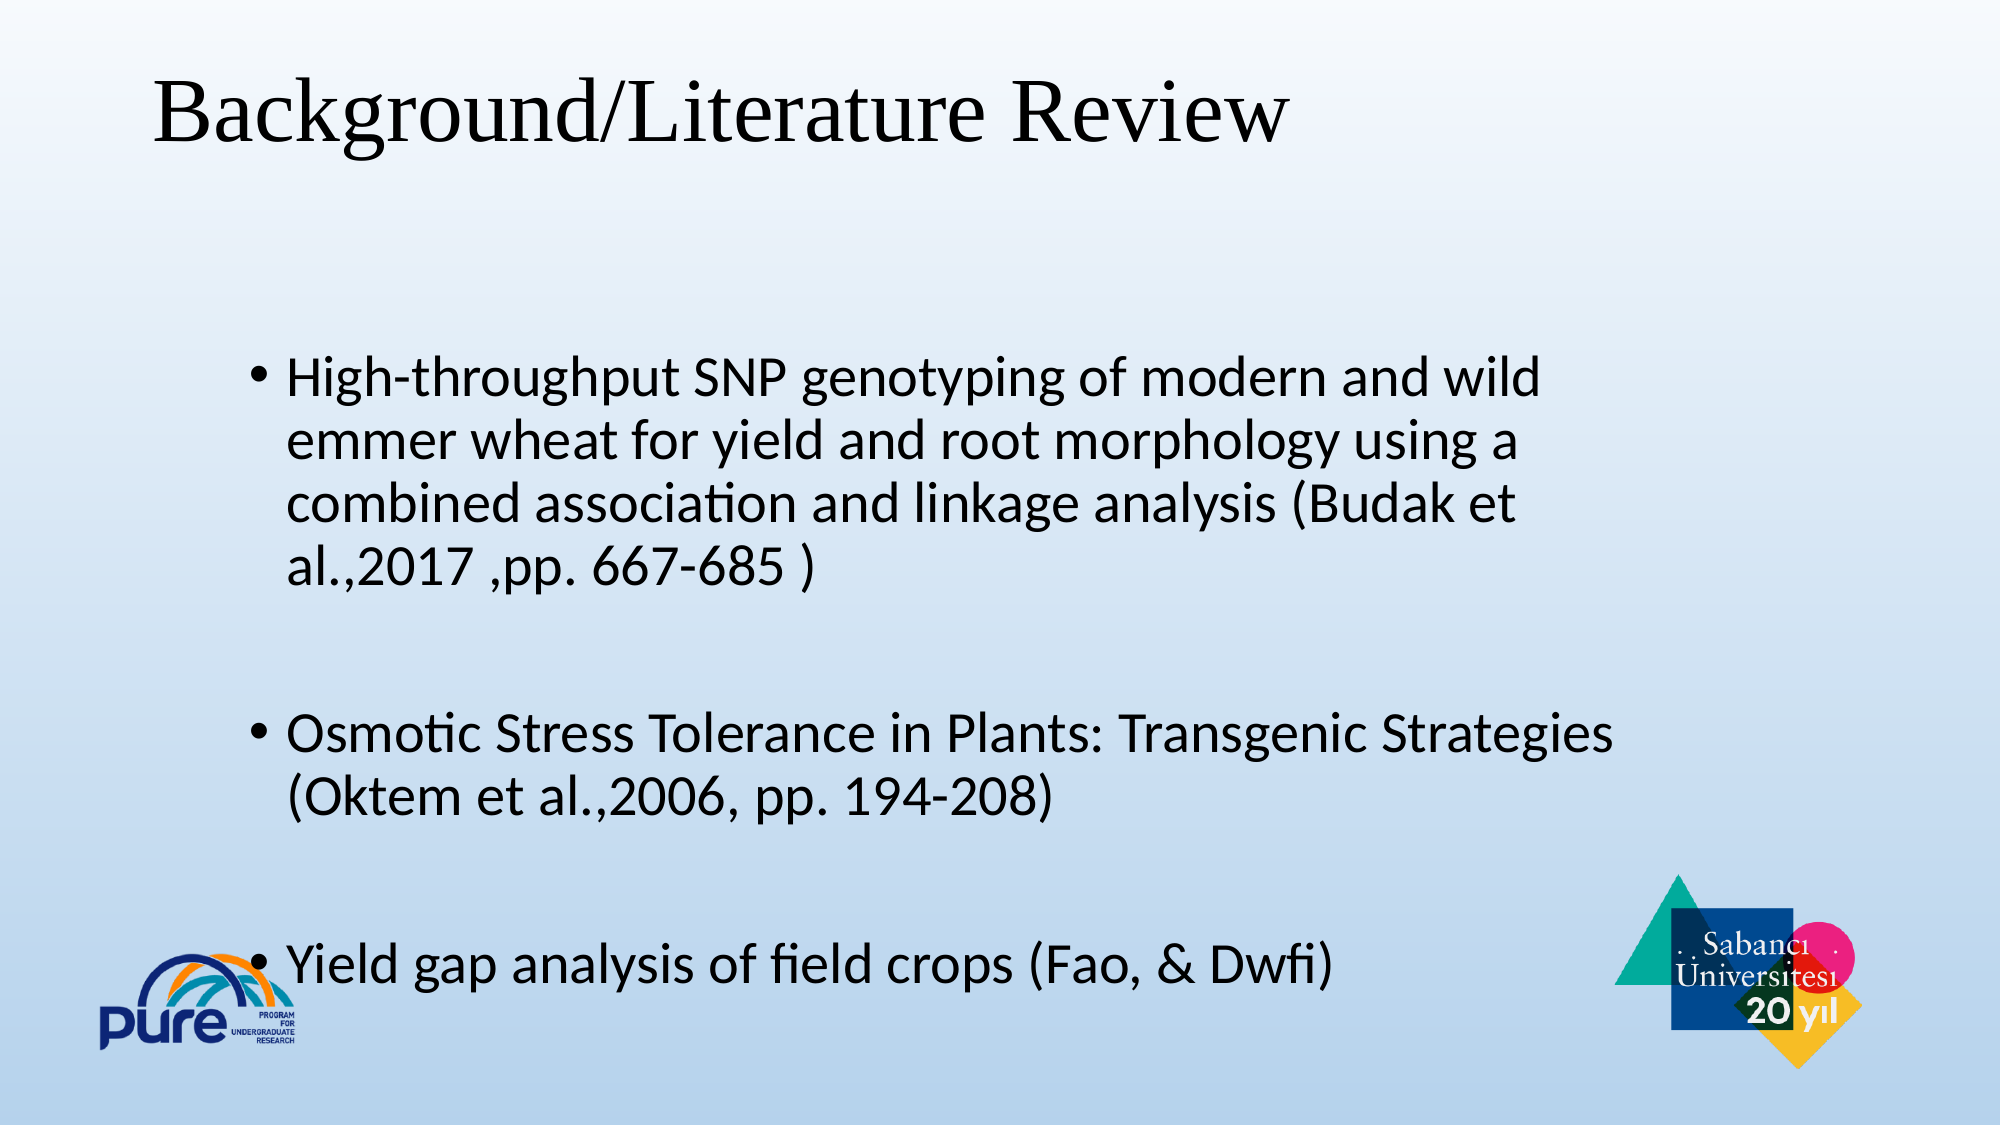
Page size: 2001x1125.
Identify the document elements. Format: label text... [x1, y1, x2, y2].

picture [74, 934, 320, 1069]
list [137, 299, 1863, 934]
title Background/Literature Review [137, 3, 1863, 221]
picture [1614, 873, 1863, 1069]
text_box High-throughput SNP genotyping of modern and wild emmer wheat for yield and root morphology using a combined association and linkage analysis (Budak et al.,2017 ,pp. 667-685 ) Osmotic Stress Tolerance in Plants: Transgenic Strategies (Oktem et al.,2006, pp. 194-208) Yield gap analysis of field crops (Fao, & Dwfi) [234, 338, 1730, 1049]
